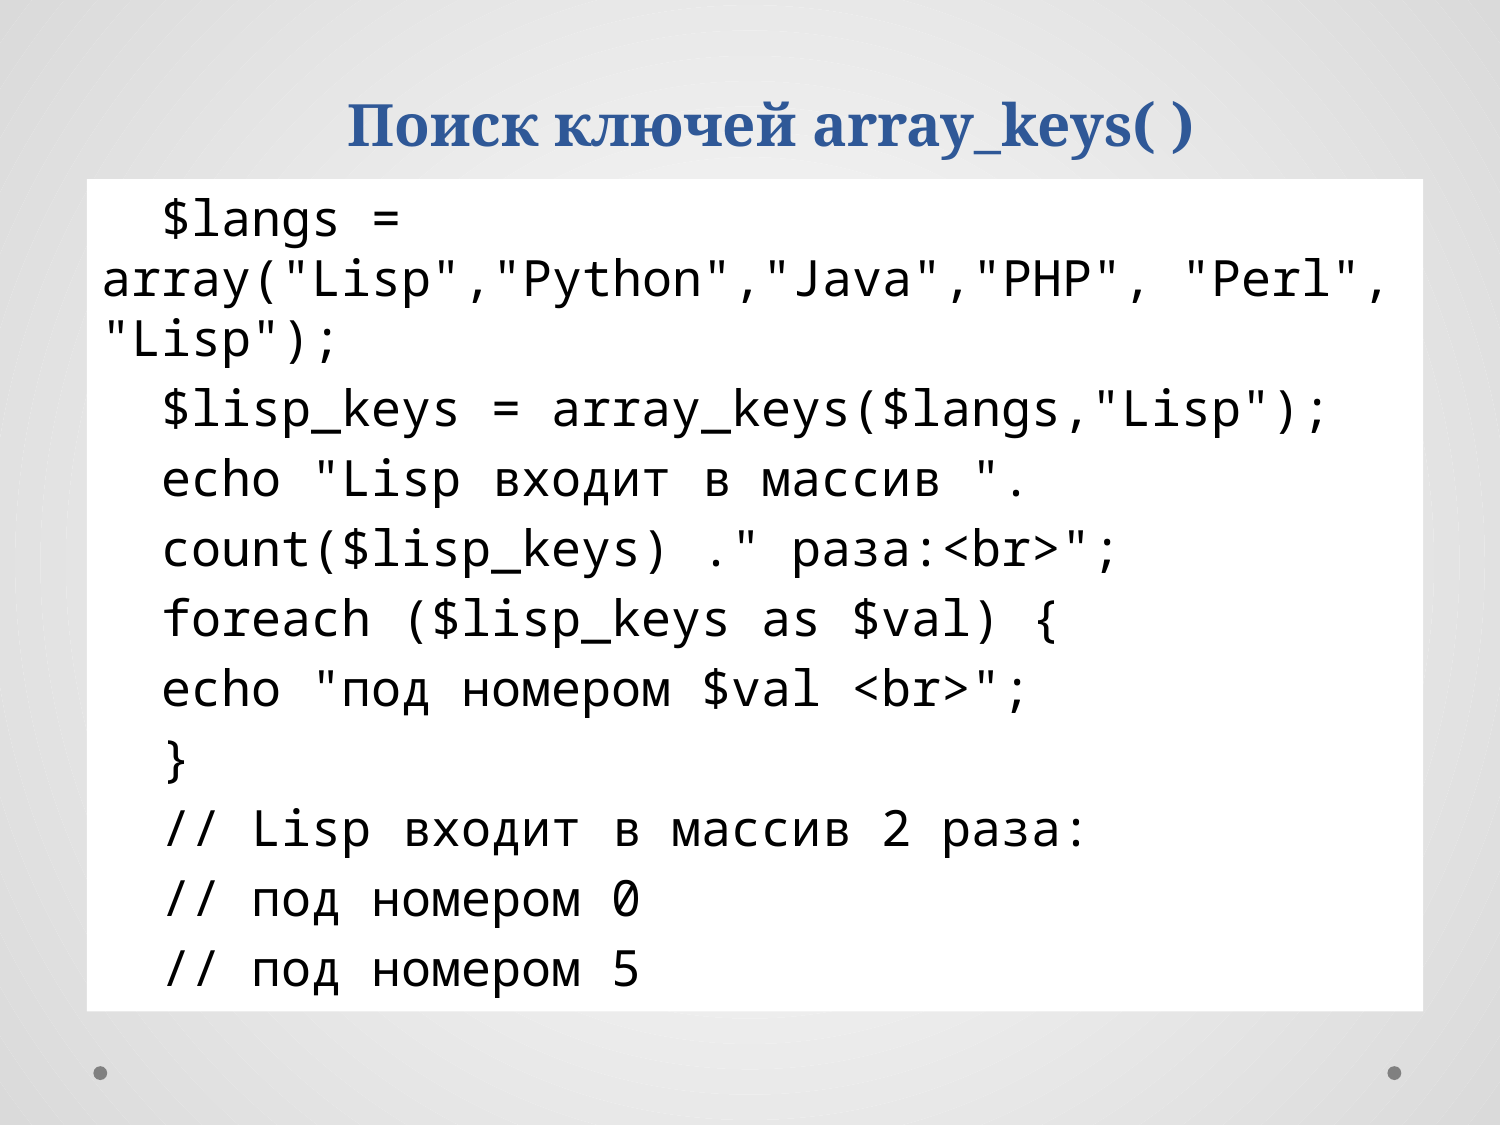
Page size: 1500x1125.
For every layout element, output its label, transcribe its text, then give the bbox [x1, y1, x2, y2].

text_box $langs = array("Lisp","Python","Java","PHP", "Perl", "Lisp"); $lisp_keys = array_keys($langs,"Lisp"); echo "Lisp входит в массив ". count($lisp_keys) ." раза:<br>"; foreach ($lisp_keys as $val) { echo "под номером $val <br>"; } // Lisp входит в массив 2 раза: // под номером 0 // под номером 5 [86, 179, 1424, 1012]
text_box Поиск ключей array_keys( ) [118, 80, 1424, 166]
